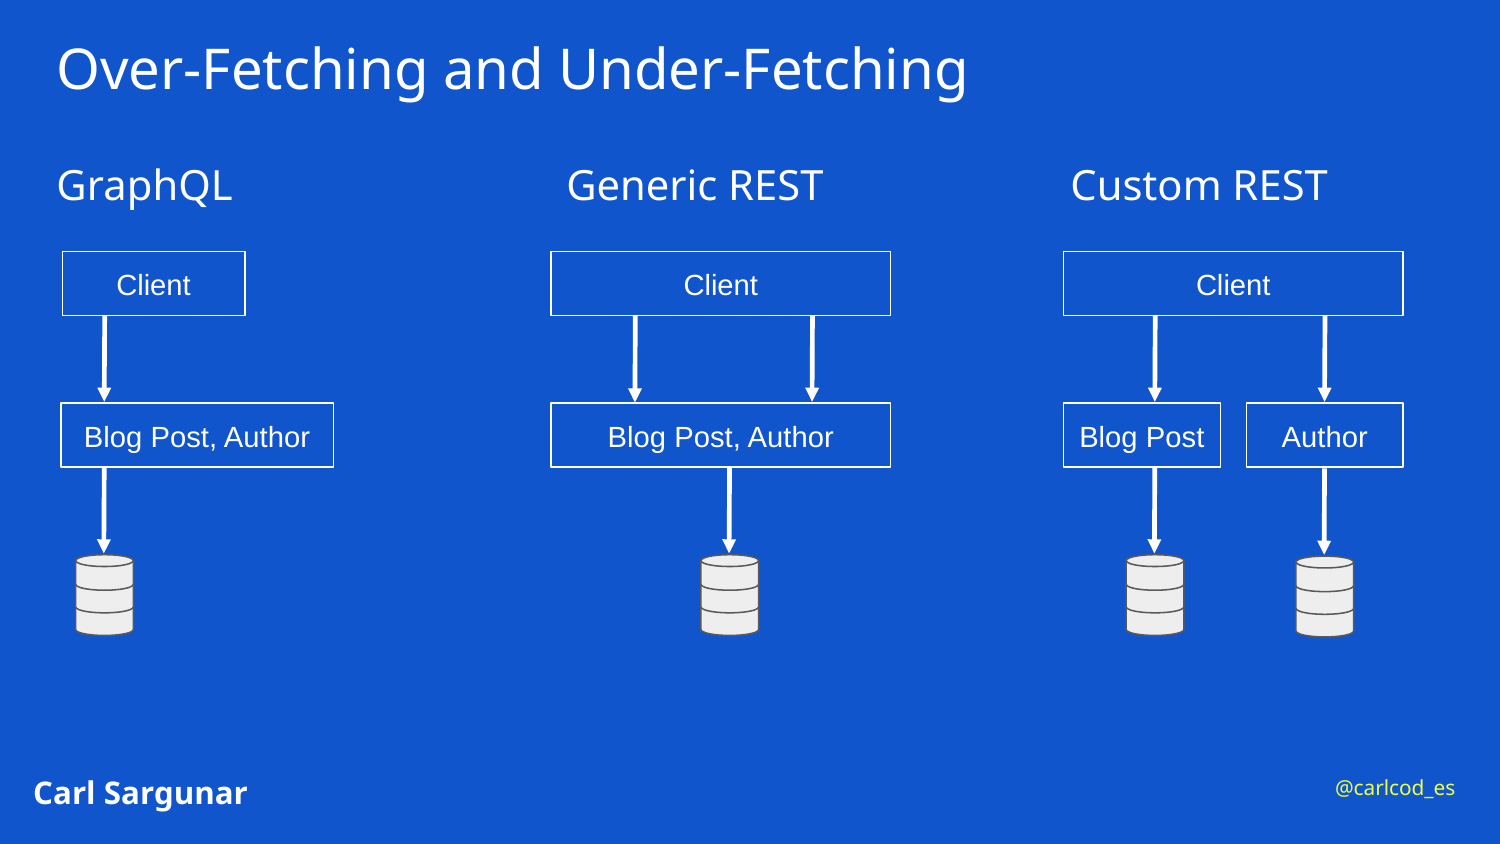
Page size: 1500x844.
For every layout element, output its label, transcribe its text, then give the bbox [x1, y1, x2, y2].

text_box Client [1063, 251, 1404, 316]
text_box Blog Post, Author [551, 403, 891, 467]
title Over-Fetching and Under-Fetching [41, 9, 1380, 116]
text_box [75, 554, 134, 636]
text_box Author [1246, 403, 1404, 467]
title Carl Sargunar [18, 754, 377, 827]
text_box Custom REST [1055, 143, 1350, 224]
text_box Blog Post, Author [61, 403, 334, 467]
text_box Blog Post [1063, 403, 1221, 467]
text_box Generic REST [551, 143, 846, 224]
text_box GraphQL [41, 143, 266, 224]
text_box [1295, 555, 1354, 638]
text_box Client [551, 251, 891, 316]
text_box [700, 554, 759, 636]
text_box @carlcod_es [1320, 762, 1477, 813]
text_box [1125, 554, 1185, 636]
text_box Client [62, 251, 245, 316]
